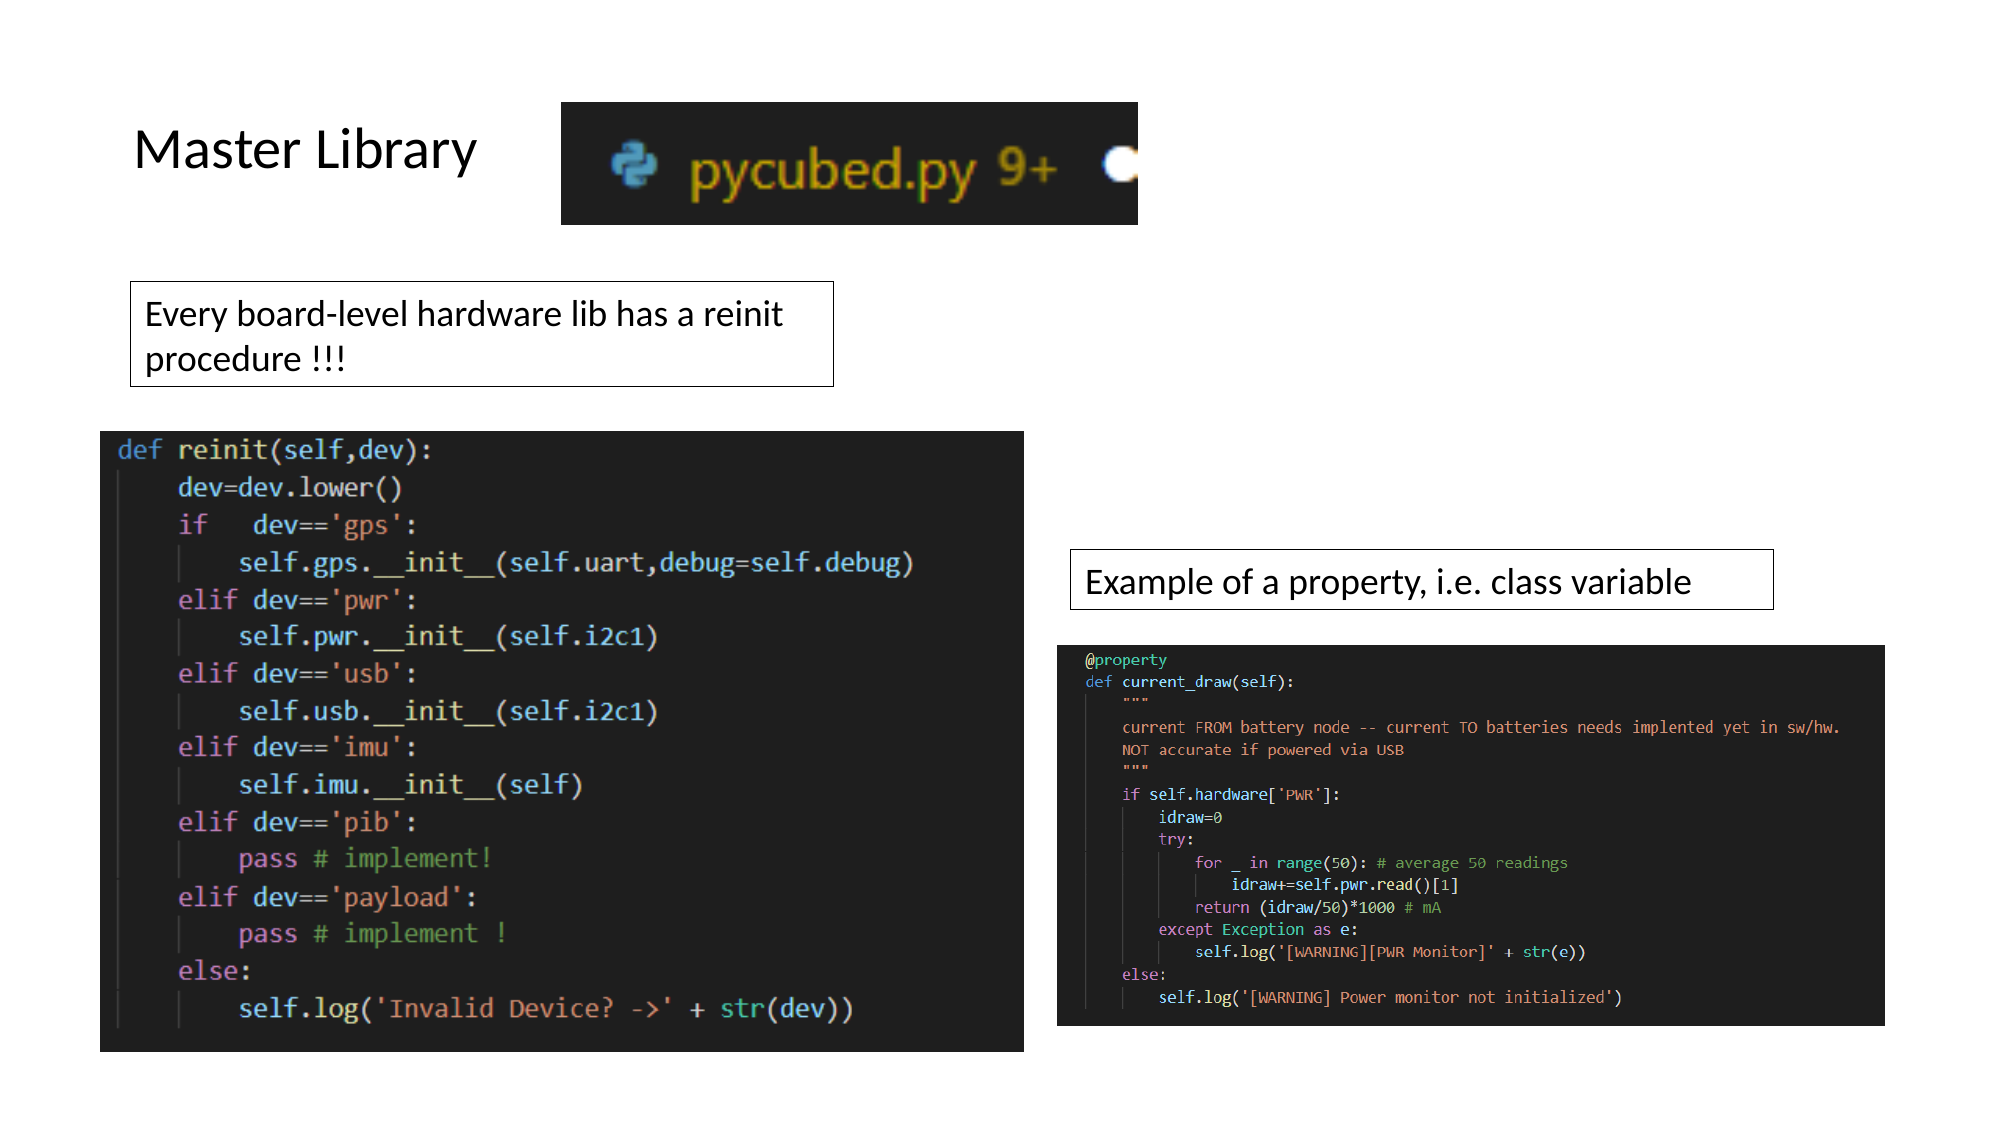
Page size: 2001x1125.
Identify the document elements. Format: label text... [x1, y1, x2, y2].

text_box Every board-level hardware lib has a reinit procedure !!! [130, 281, 834, 387]
picture [100, 431, 1024, 1052]
text_box Master Library [24, 102, 588, 258]
picture [1057, 645, 1885, 1026]
text_box Example of a property, i.e. class variable [1070, 549, 1774, 610]
picture [561, 102, 1138, 225]
